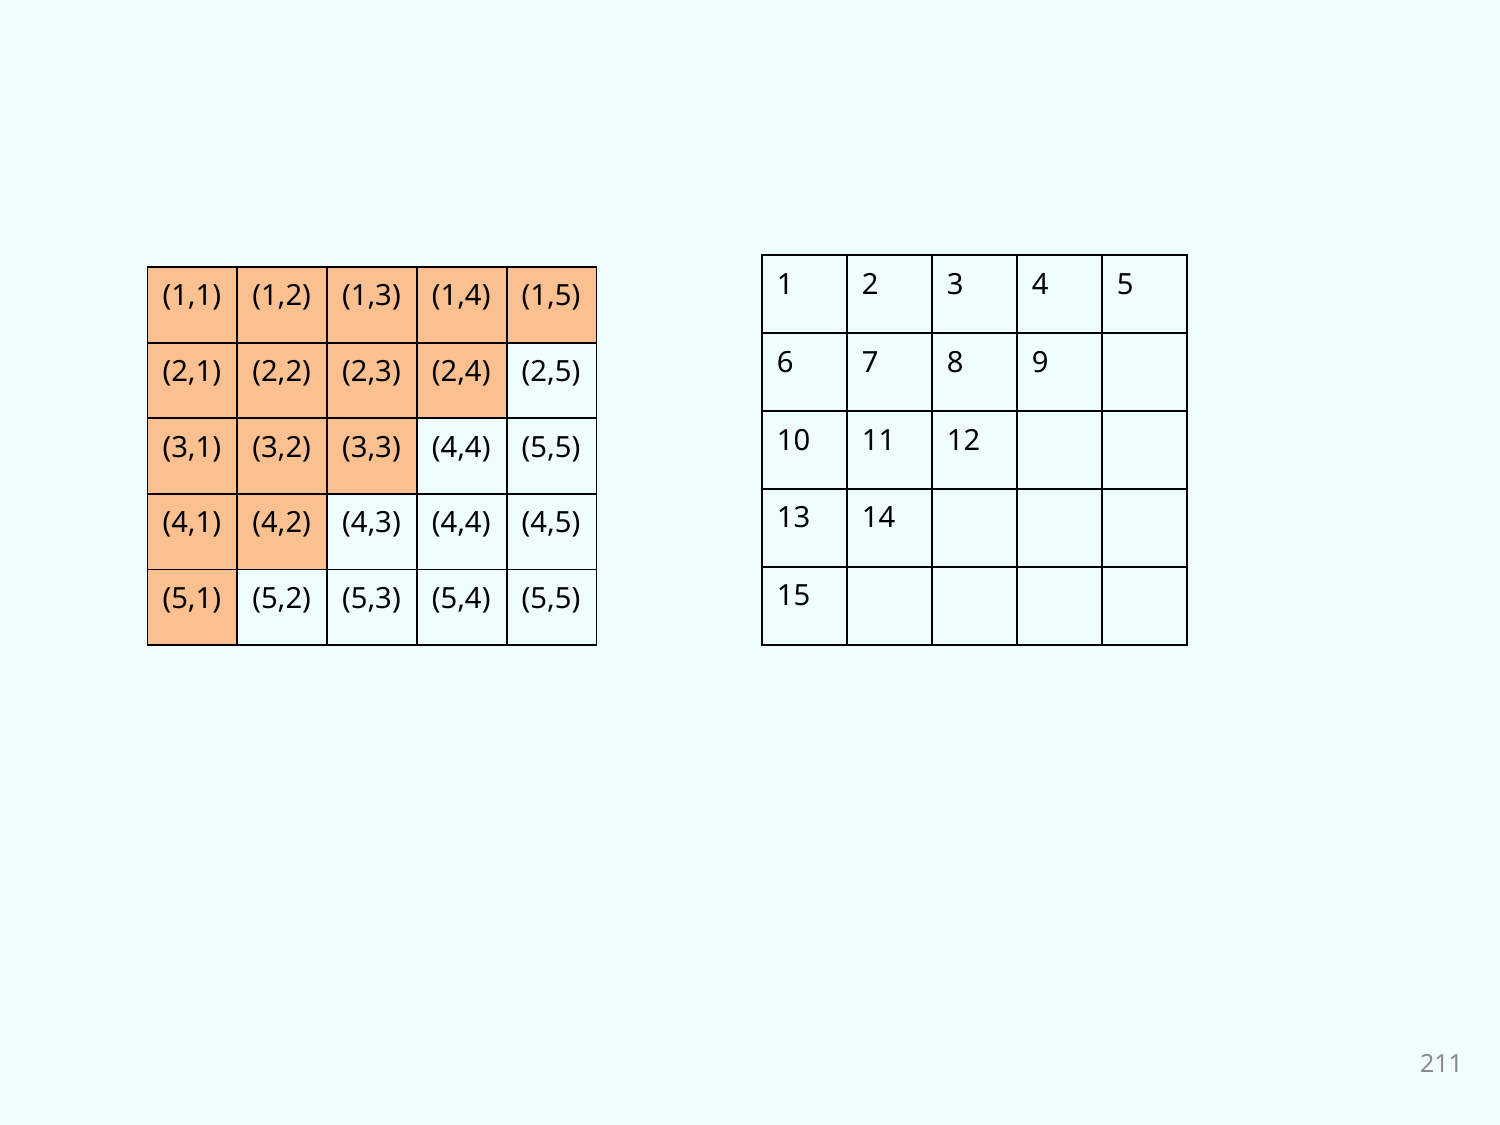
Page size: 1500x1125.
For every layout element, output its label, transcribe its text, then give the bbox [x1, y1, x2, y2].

table_header 2 [848, 256, 931, 332]
table_cell [1018, 412, 1101, 488]
table_cell (2,5) [508, 344, 596, 417]
table_cell [933, 568, 1016, 644]
table_cell 10 [763, 412, 846, 488]
table_cell 13 [763, 490, 846, 566]
table_cell (2,4) [418, 344, 506, 417]
table_header (1,3) [328, 268, 416, 342]
table_cell [1018, 568, 1101, 644]
table_cell [848, 568, 931, 644]
table_cell (5,5) [508, 570, 596, 644]
table_cell (4,5) [508, 495, 596, 569]
table_cell (2,1) [148, 344, 236, 417]
table_cell 15 [763, 568, 846, 644]
table_cell (5,1) [148, 570, 236, 644]
table_cell [1103, 568, 1186, 644]
table_cell (4,2) [238, 495, 326, 569]
table_cell 7 [848, 334, 931, 410]
table_cell [1103, 490, 1186, 566]
table_cell (4,4) [418, 495, 506, 569]
table_cell 11 [848, 412, 931, 488]
table_header (1,4) [418, 268, 506, 342]
table_cell 12 [933, 412, 1016, 488]
table_header 3 [933, 256, 1016, 332]
table_cell 8 [933, 334, 1016, 410]
table_cell (5,3) [328, 570, 416, 644]
table_header (1,5) [508, 268, 596, 342]
table_cell [933, 490, 1016, 566]
table_cell [1018, 490, 1101, 566]
table_cell [1103, 412, 1186, 488]
slide_number 211 [1128, 1035, 1478, 1095]
table_header 1 [763, 256, 846, 332]
table_header 5 [1103, 256, 1186, 332]
table_cell (5,4) [418, 570, 506, 644]
table_cell 9 [1018, 334, 1101, 410]
table_cell (4,1) [148, 495, 236, 569]
table_cell 6 [763, 334, 846, 410]
table_header (1,2) [238, 268, 326, 342]
table_cell (2,2) [238, 344, 326, 417]
table_header 4 [1018, 256, 1101, 332]
table_cell (4,4) [418, 419, 506, 493]
table_cell (4,3) [328, 495, 416, 569]
table_cell [1103, 334, 1186, 410]
table_cell (2,3) [328, 344, 416, 417]
table_cell (5,5) [508, 419, 596, 493]
table_cell (3,2) [238, 419, 326, 493]
table_cell (3,3) [328, 419, 416, 493]
table_header (1,1) [148, 268, 236, 342]
table_cell 14 [848, 490, 931, 566]
table_cell (3,1) [148, 419, 236, 493]
table_cell (5,2) [238, 570, 326, 644]
